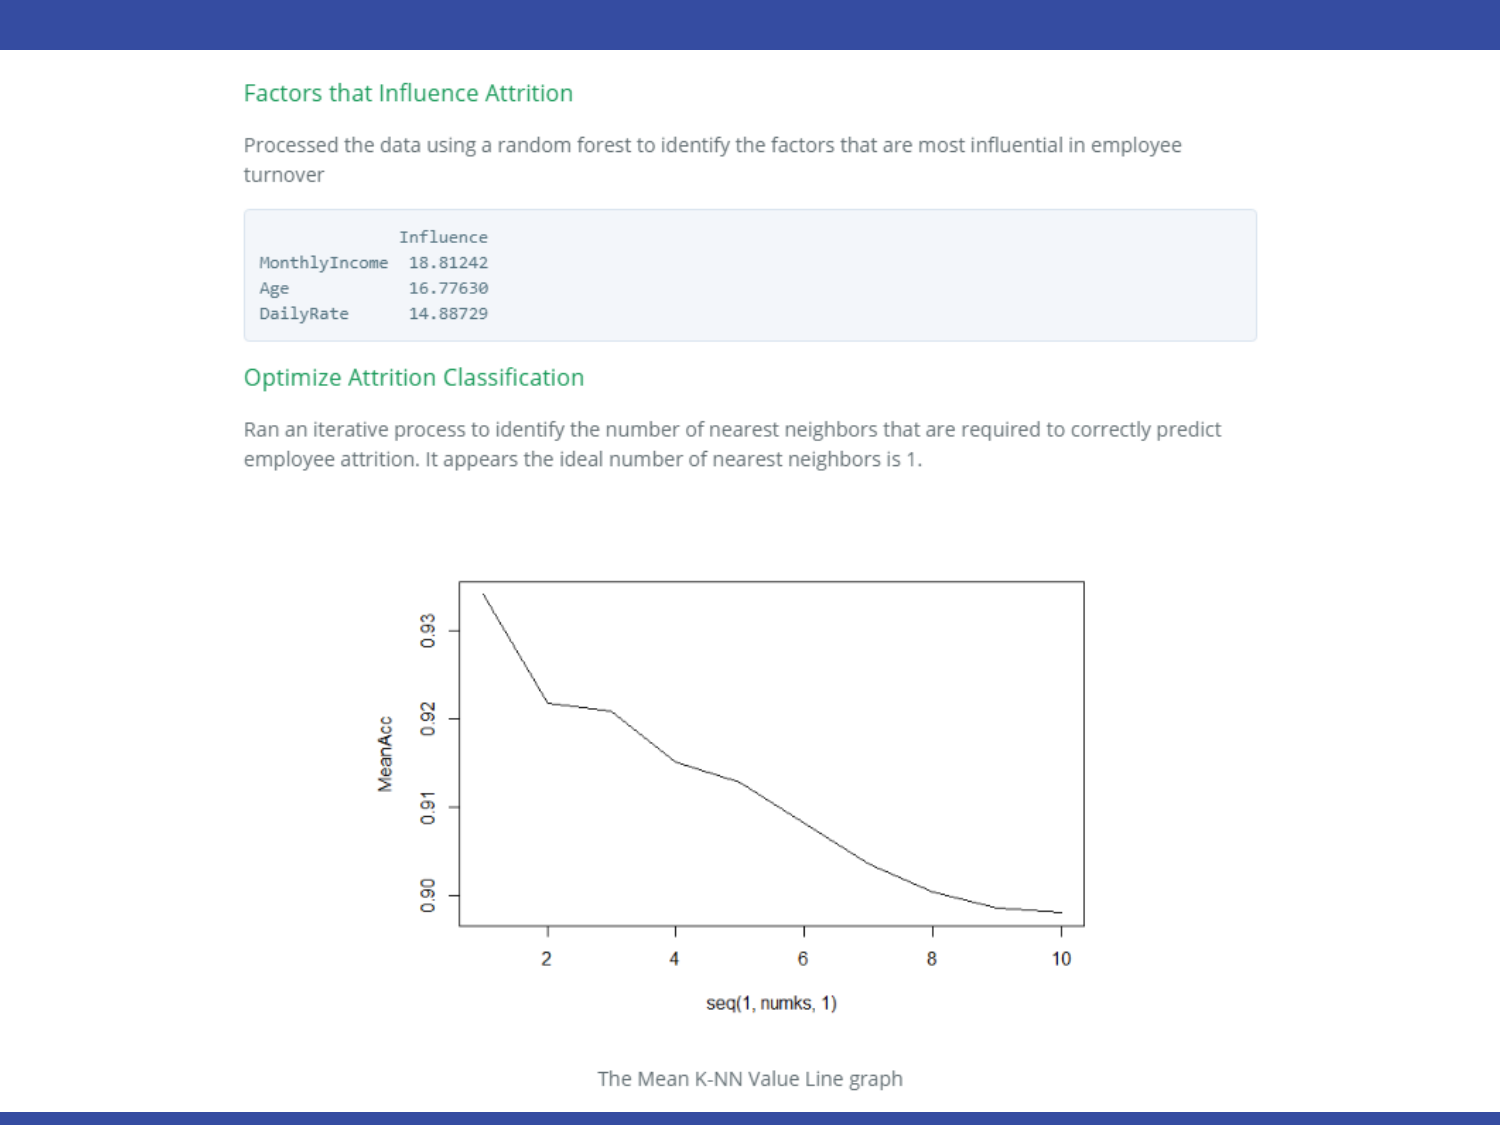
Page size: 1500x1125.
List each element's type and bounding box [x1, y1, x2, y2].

picture [209, 52, 1290, 1106]
